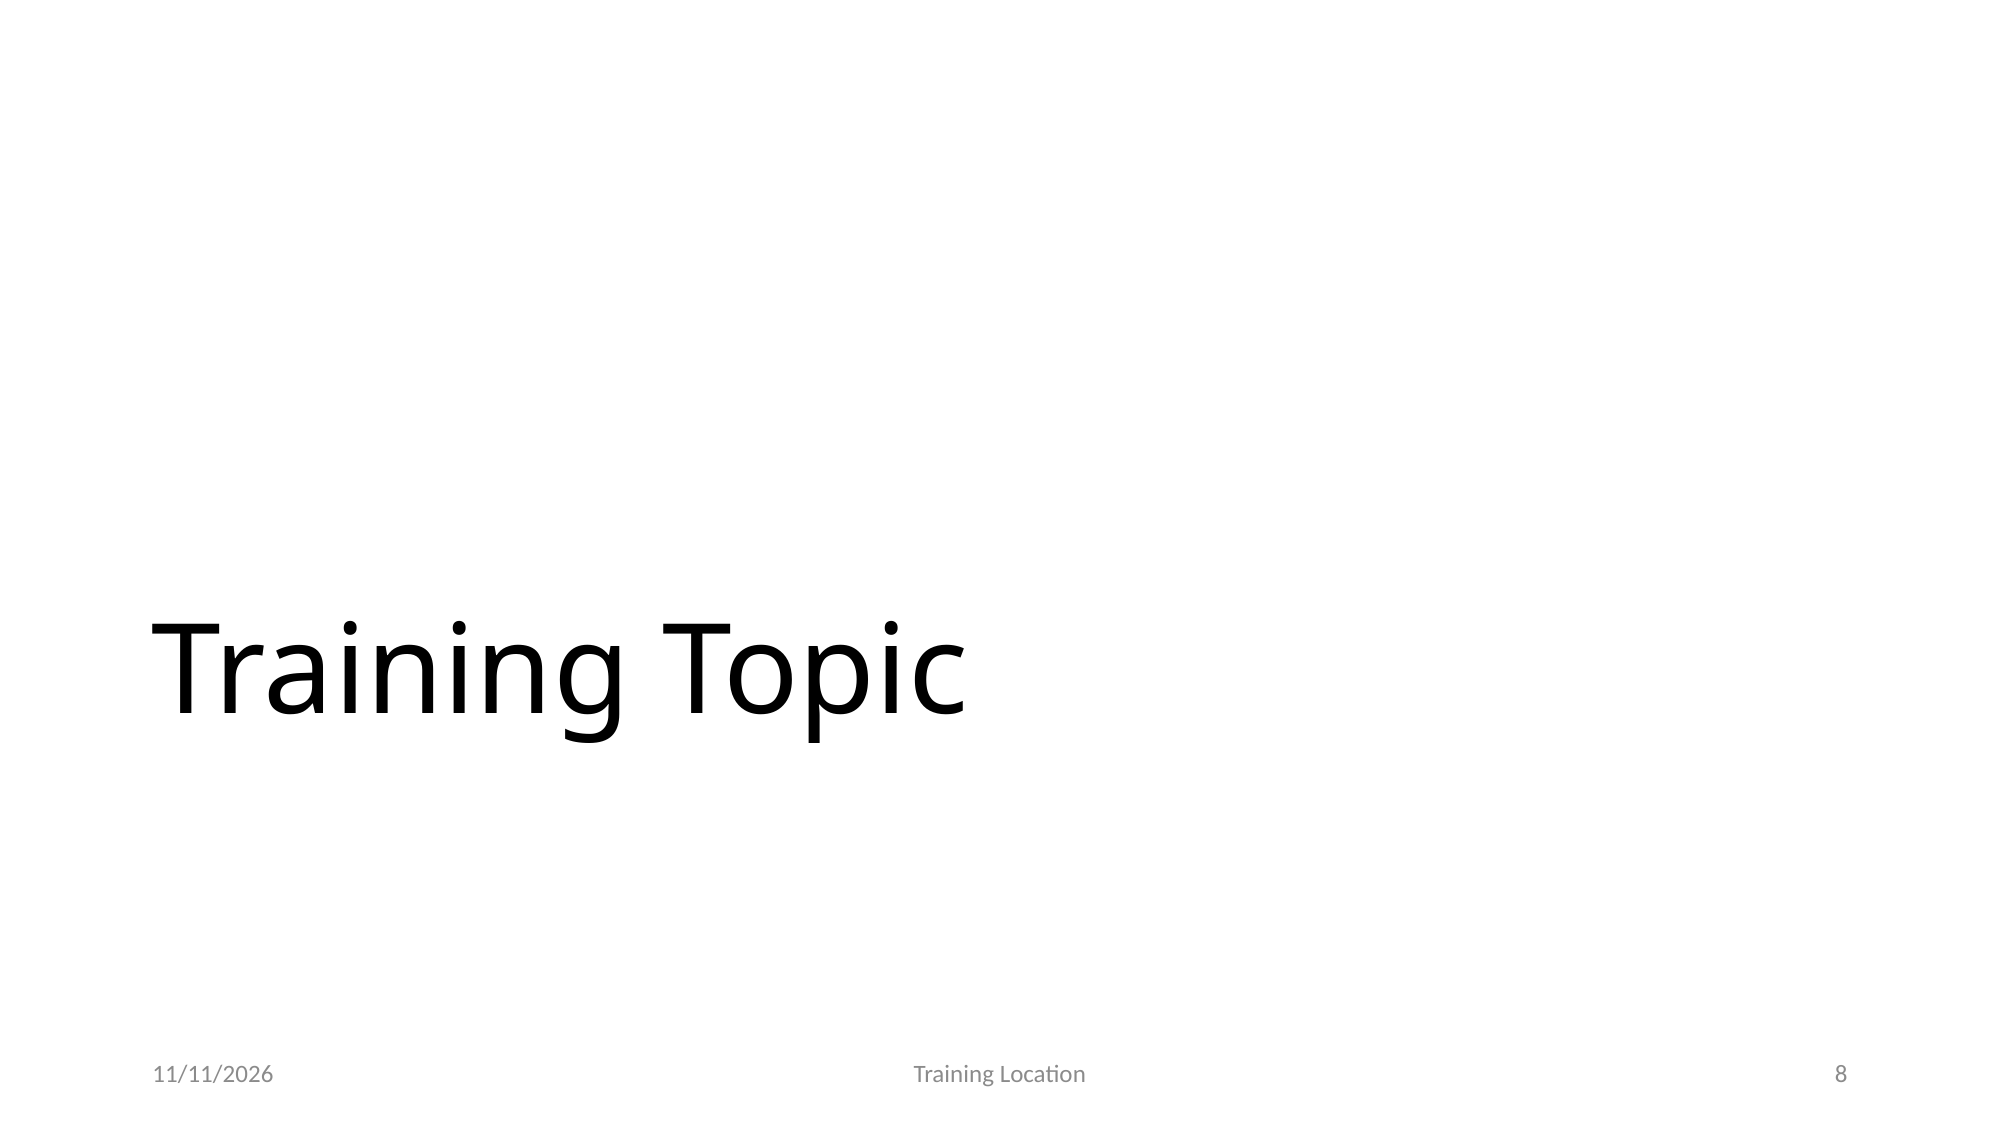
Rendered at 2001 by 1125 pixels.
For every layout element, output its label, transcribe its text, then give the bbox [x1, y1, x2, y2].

slide_number 8 [1412, 1042, 1863, 1103]
footer Training Location [662, 1042, 1338, 1103]
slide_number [137, 1042, 588, 1103]
title Training Topic [136, 280, 1862, 749]
